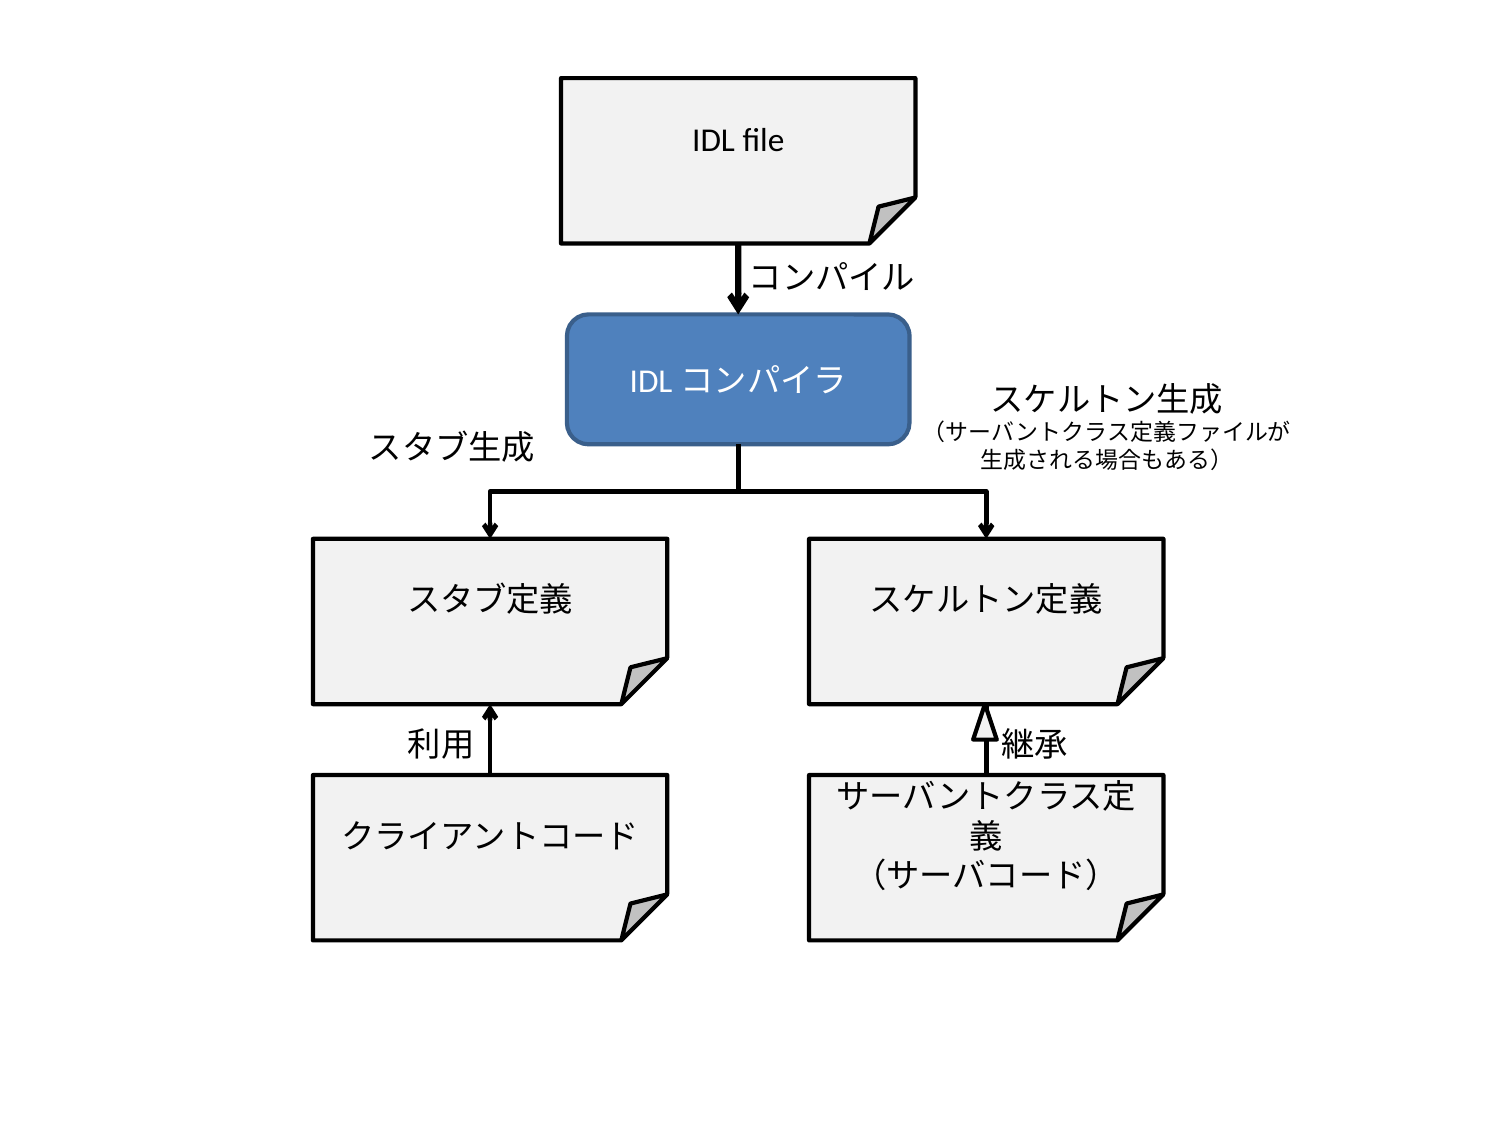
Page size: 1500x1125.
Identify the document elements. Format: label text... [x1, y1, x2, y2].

text_box [971, 702, 991, 738]
text_box コンパイル [734, 248, 930, 304]
text_box クライアントコード [310, 772, 670, 943]
text_box スケルトン生成 （サーバントクラス定義ファイルが 生成される場合もある） [913, 370, 1306, 480]
text_box スケルトン定義 [806, 536, 1166, 707]
text_box IDLコンパイラ [564, 312, 912, 447]
text_box サーバントクラス定義 （サーバコード） [806, 772, 1166, 943]
text_box 継承 [986, 715, 1084, 771]
text_box IDL file [558, 76, 918, 246]
text_box スタブ生成 [354, 419, 550, 474]
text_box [814, 367, 910, 616]
text_box スタブ定義 [310, 536, 670, 707]
text_box 利用 [393, 715, 490, 771]
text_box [566, 367, 662, 616]
